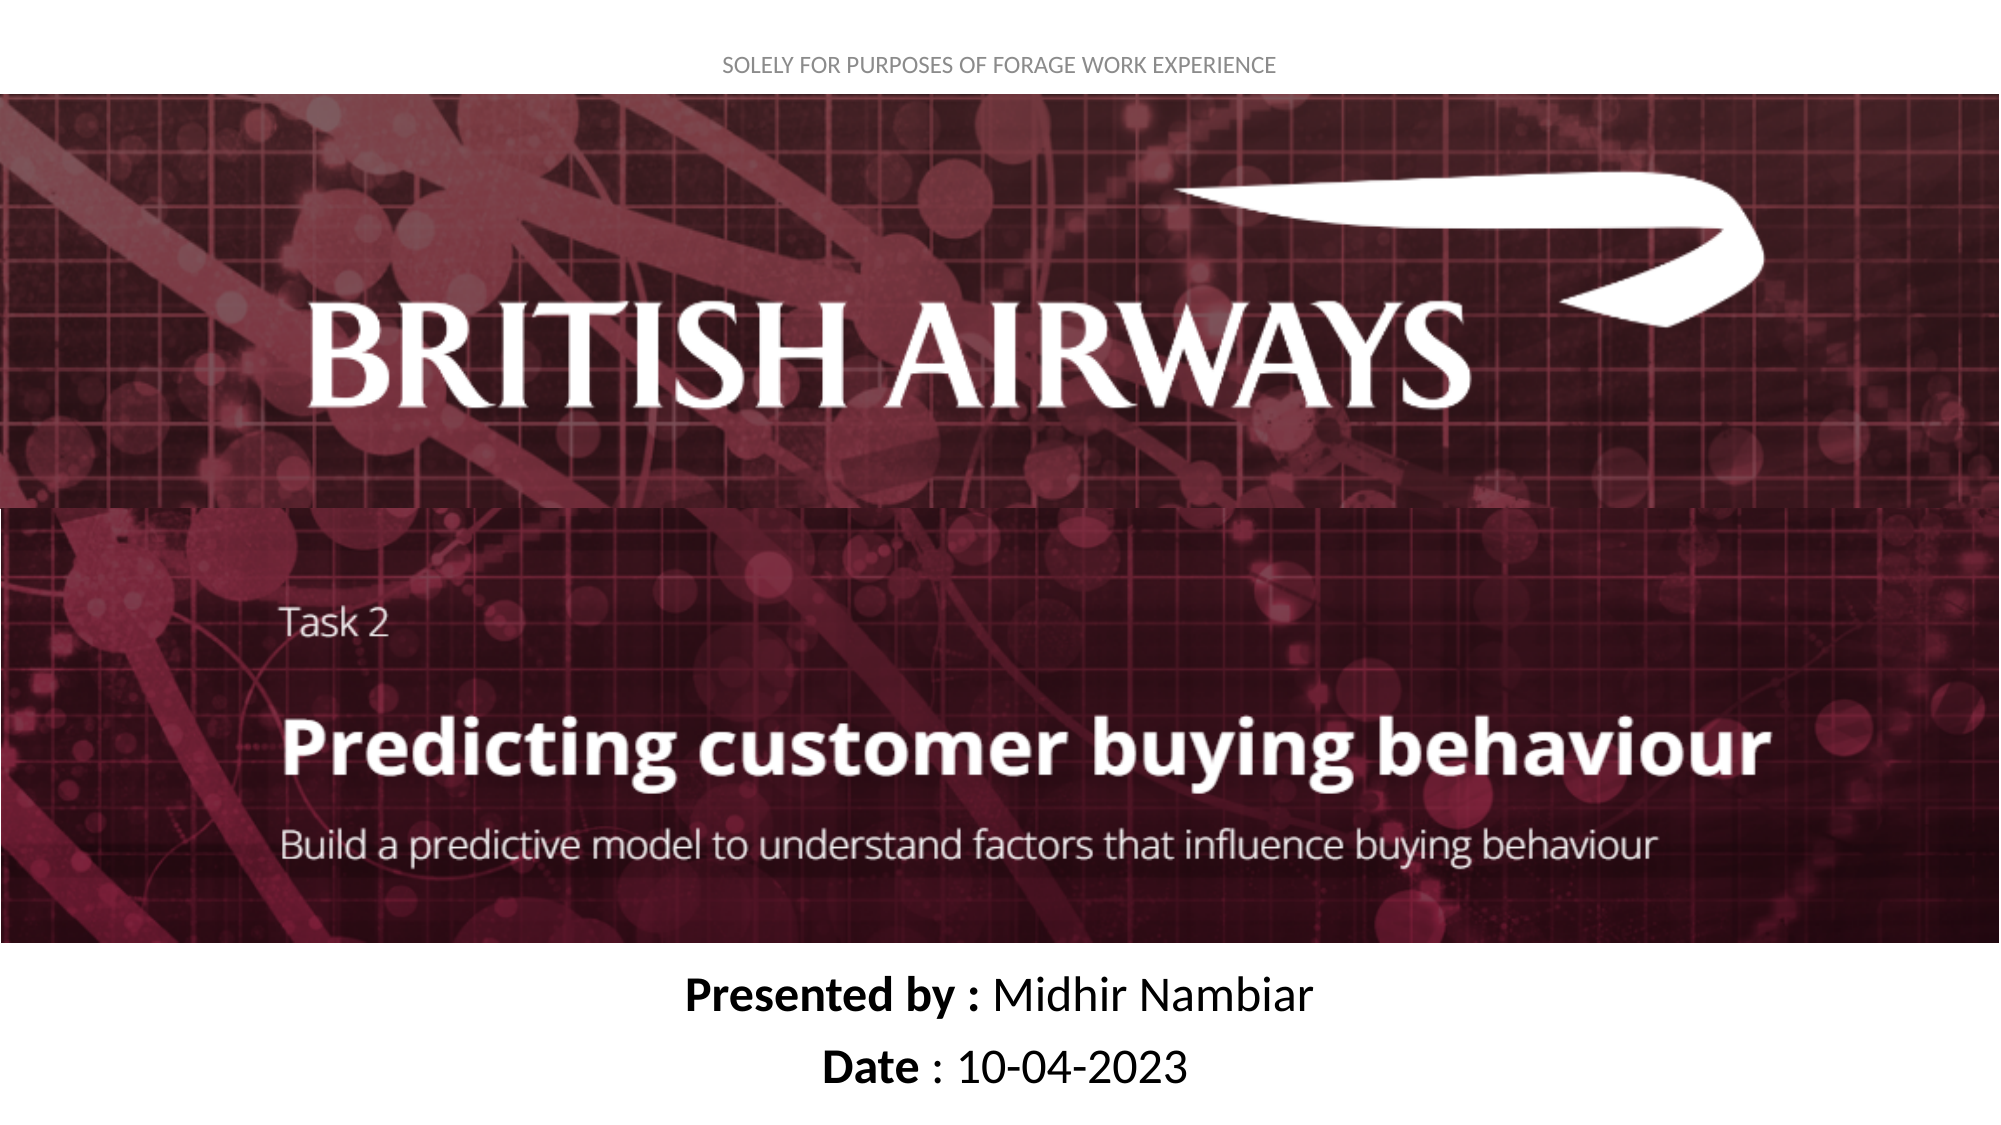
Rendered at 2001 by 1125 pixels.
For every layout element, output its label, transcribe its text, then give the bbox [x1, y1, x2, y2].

text_box Presented by : Midhir Nambiar [627, 954, 1373, 1030]
picture [0, 94, 1999, 943]
text_box Date : 10-04-2023 [807, 1026, 1373, 1101]
